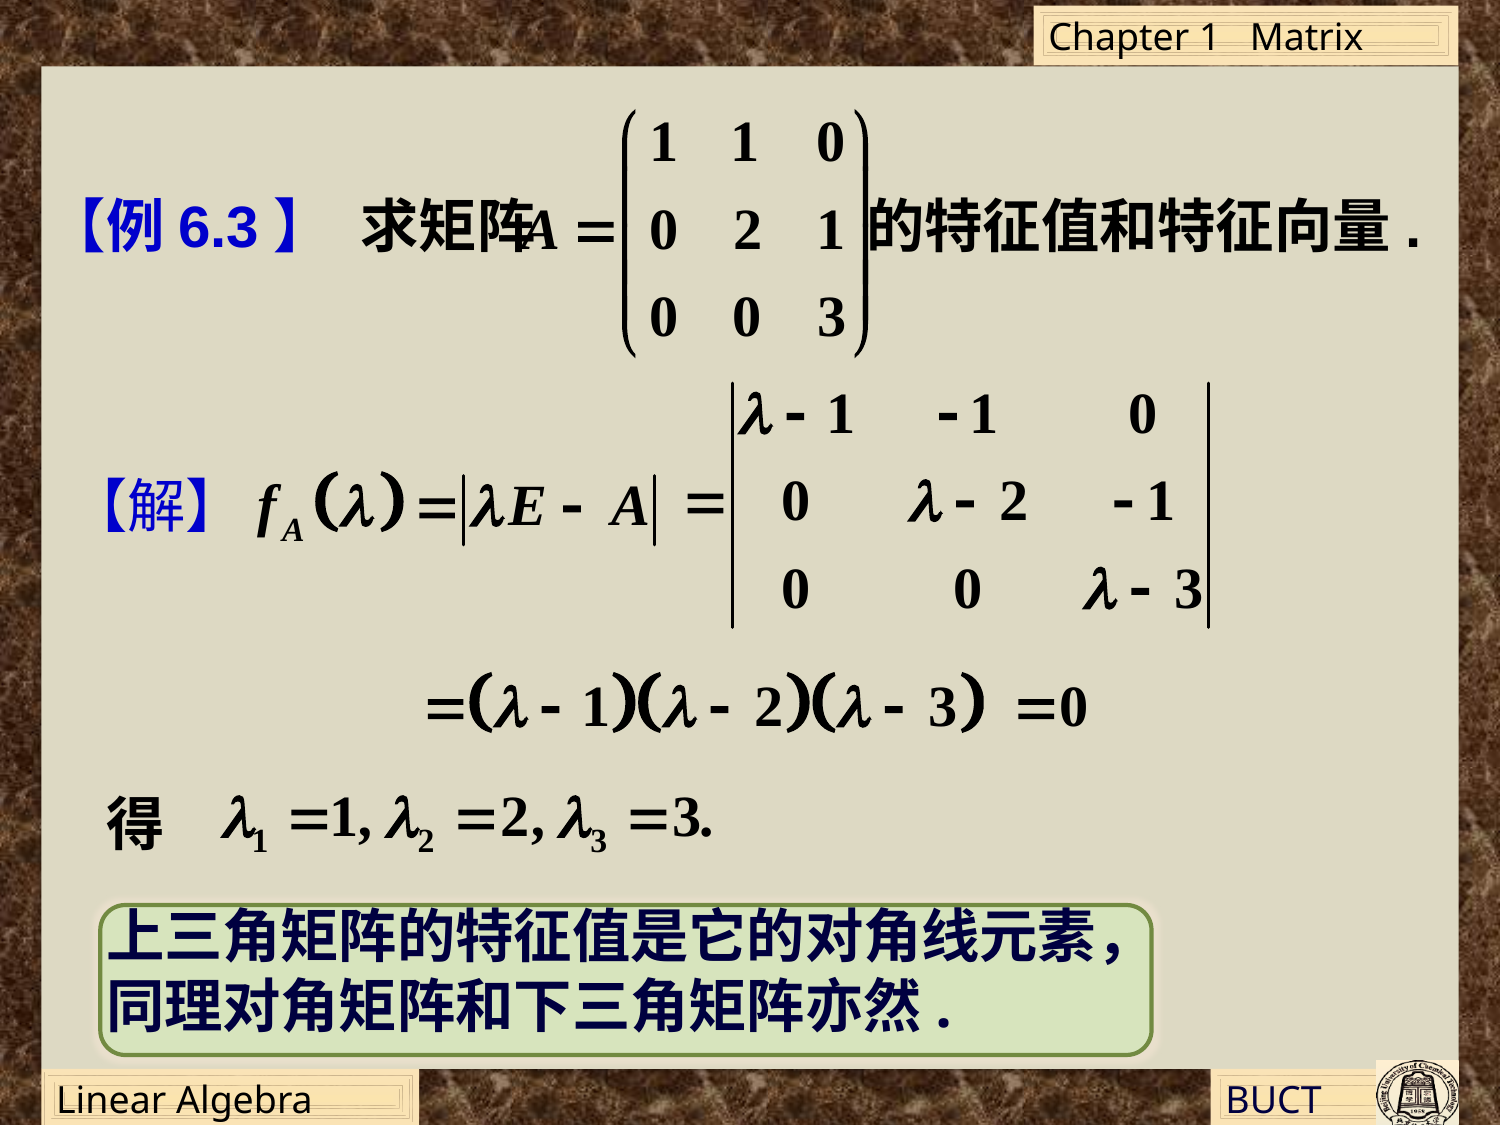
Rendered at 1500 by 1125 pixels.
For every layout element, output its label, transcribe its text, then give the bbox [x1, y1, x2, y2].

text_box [218, 786, 715, 858]
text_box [241, 469, 662, 551]
picture [0, 0, 1500, 1125]
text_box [418, 669, 984, 752]
text_box 【例6.3】 [32, 181, 346, 267]
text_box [90, 891, 1164, 1056]
text_box 【解】 [54, 462, 259, 547]
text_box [678, 376, 1215, 634]
picture [420, 1069, 1210, 1125]
text_box 求矩阵 的特征值和特征向量. [883, 181, 1437, 267]
text_box 求矩阵 的特征值和特征向量. [346, 181, 508, 267]
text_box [1009, 680, 1092, 733]
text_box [513, 105, 879, 362]
text_box 得 [91, 779, 180, 865]
